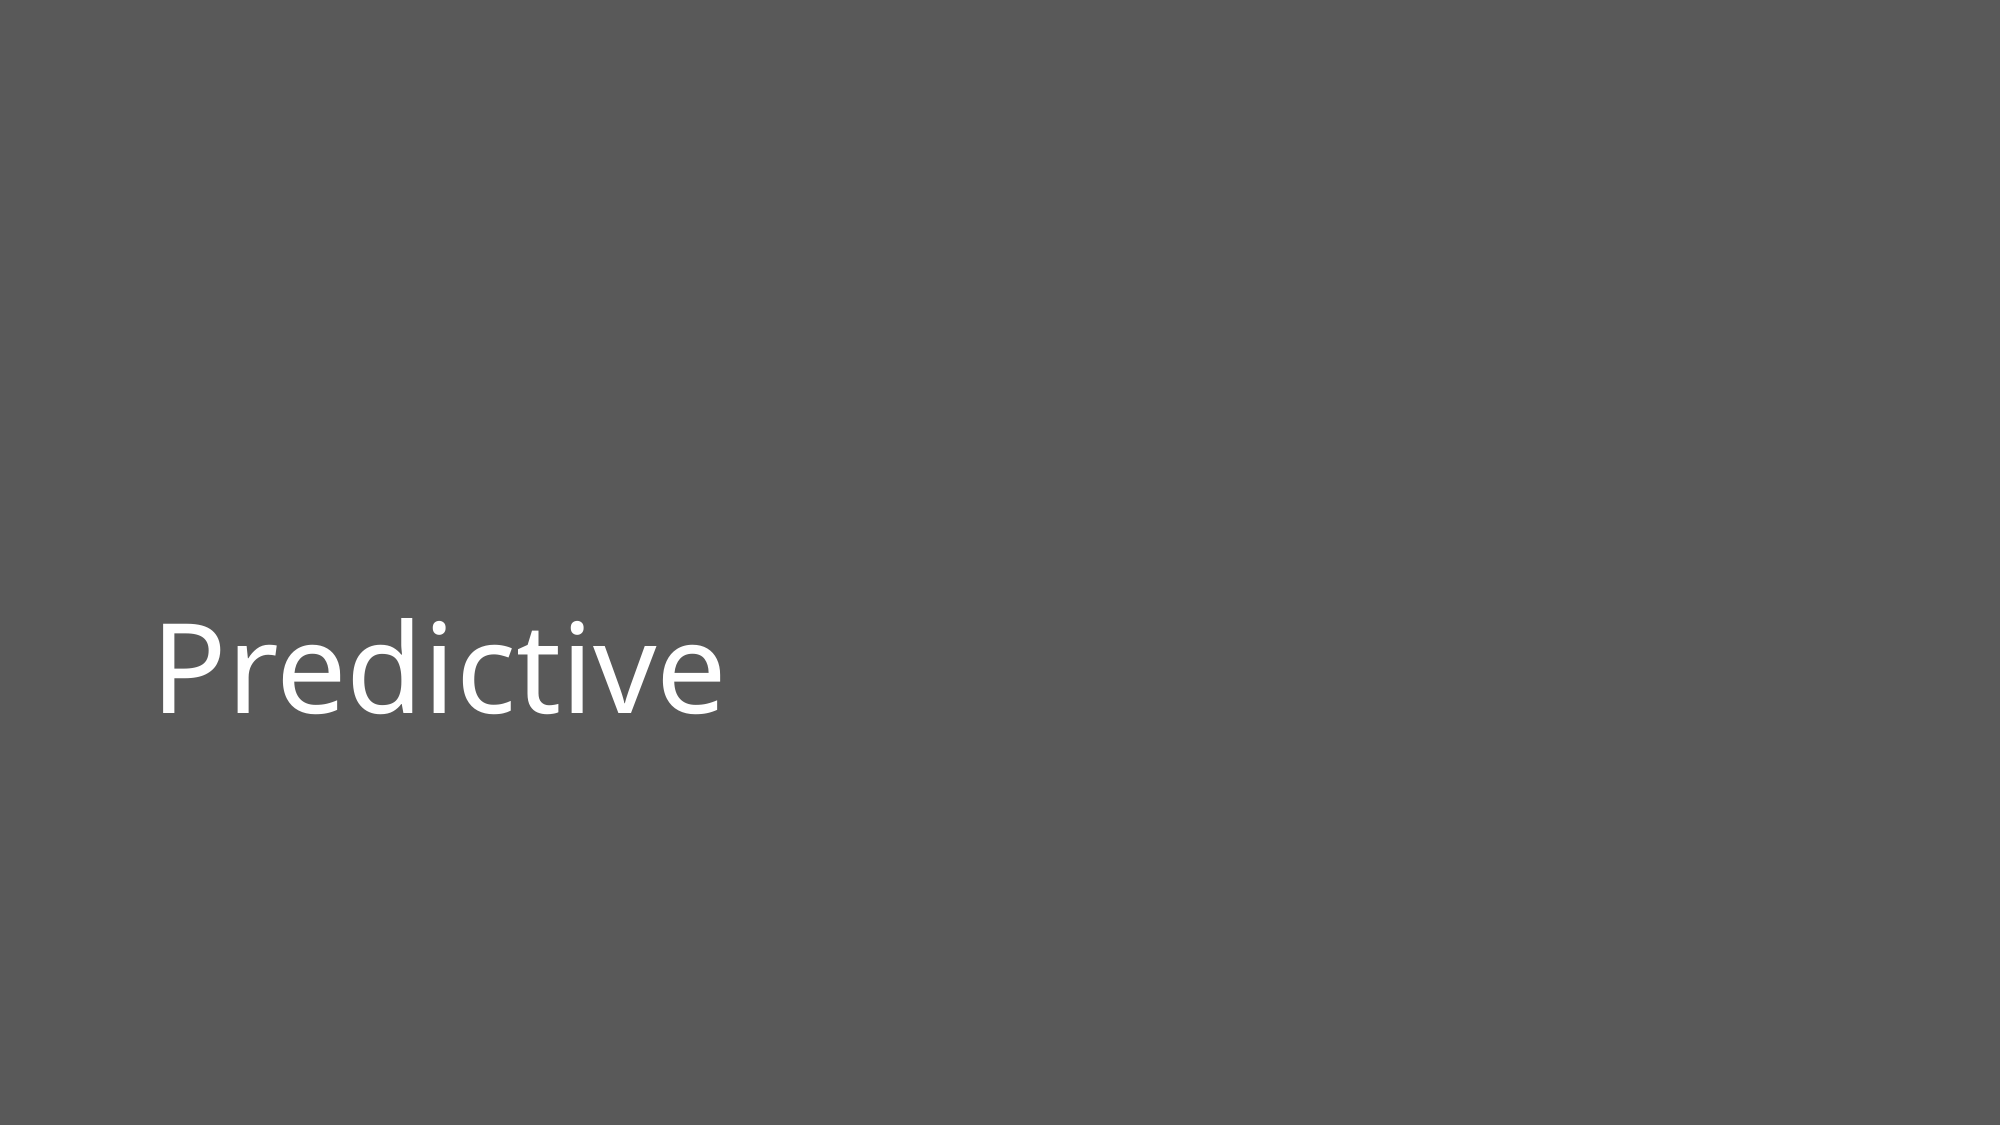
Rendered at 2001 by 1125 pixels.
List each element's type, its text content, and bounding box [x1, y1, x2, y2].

title Predictive [136, 280, 1862, 749]
